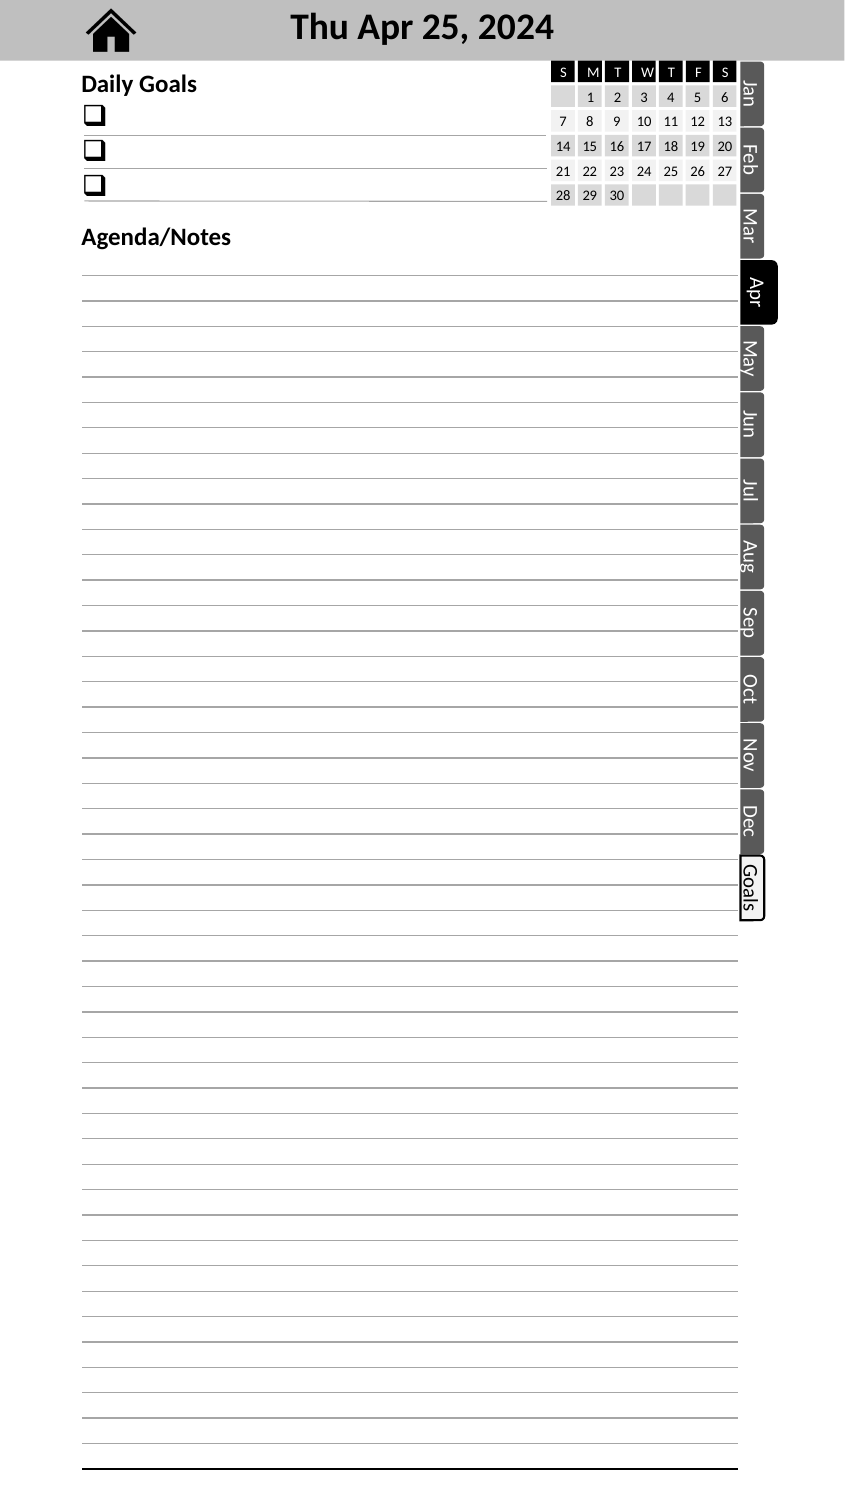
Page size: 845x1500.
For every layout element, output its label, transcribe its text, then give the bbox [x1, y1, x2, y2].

list Thu Apr 25, 2024 [190, 0, 655, 61]
picture [82, 1, 140, 59]
